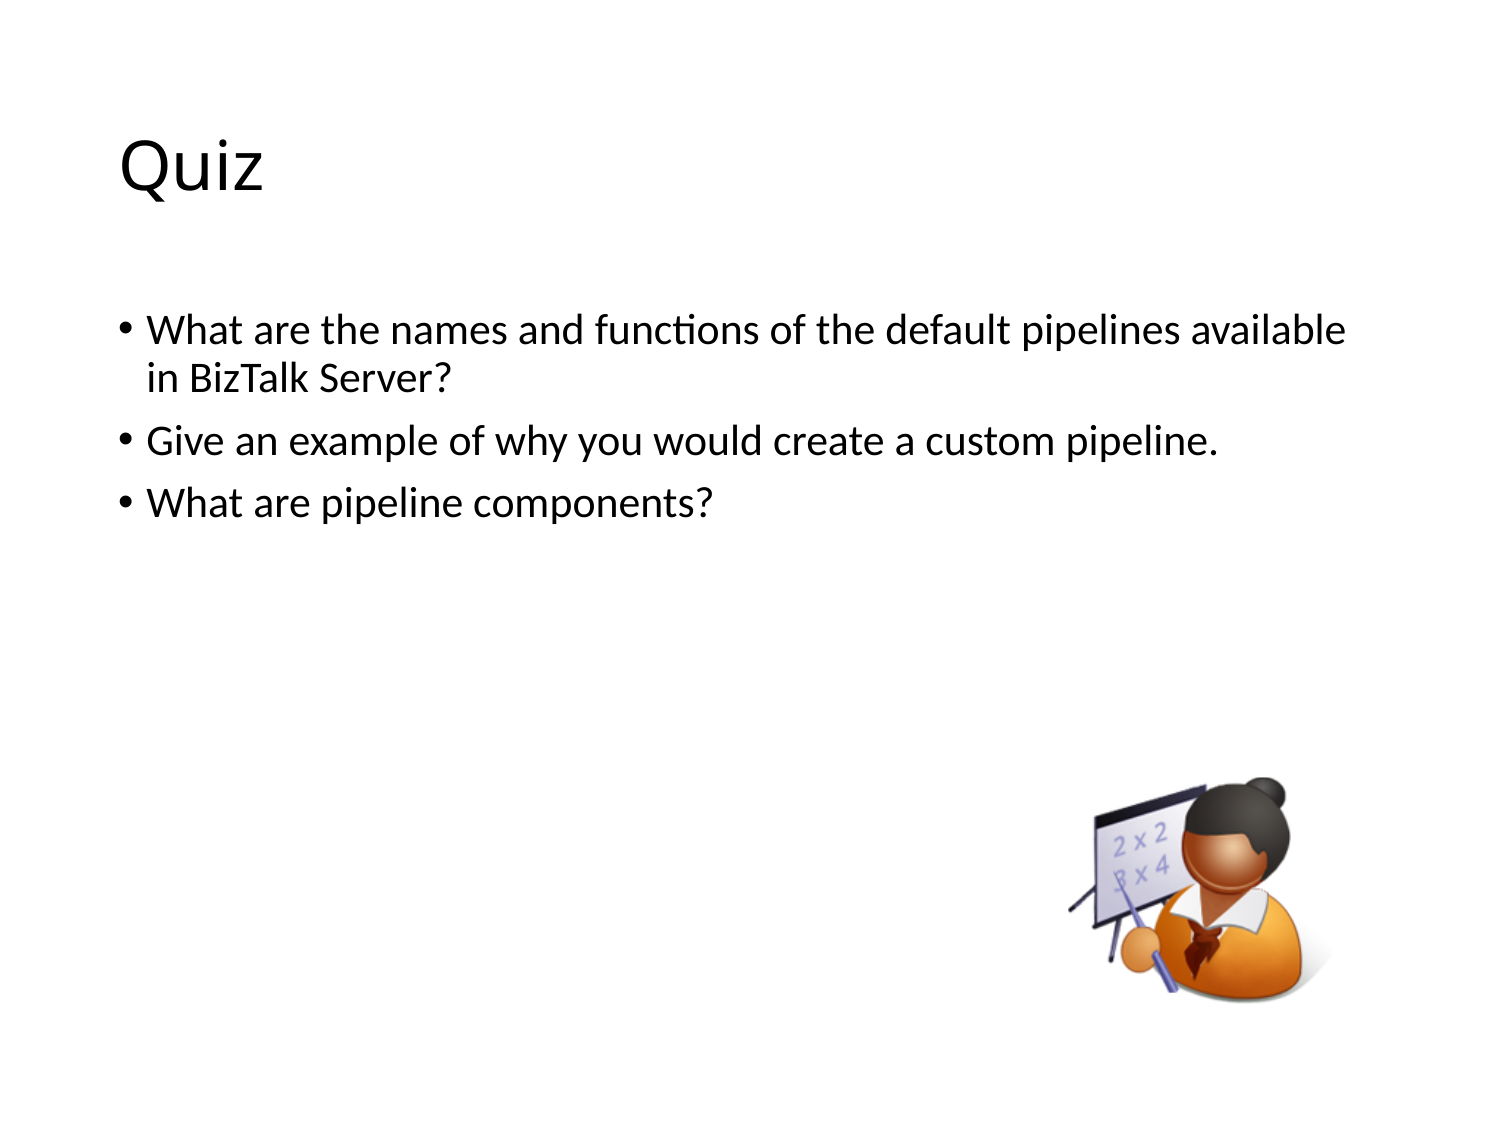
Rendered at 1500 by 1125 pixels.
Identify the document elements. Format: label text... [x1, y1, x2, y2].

picture [1068, 751, 1333, 1015]
title Quiz [103, 59, 1397, 278]
list What are the names and functions of the default pipelines available in BizTalk Server? Give an example of why you would create a custom pipeline. What are pipeline components? [103, 299, 1397, 1014]
